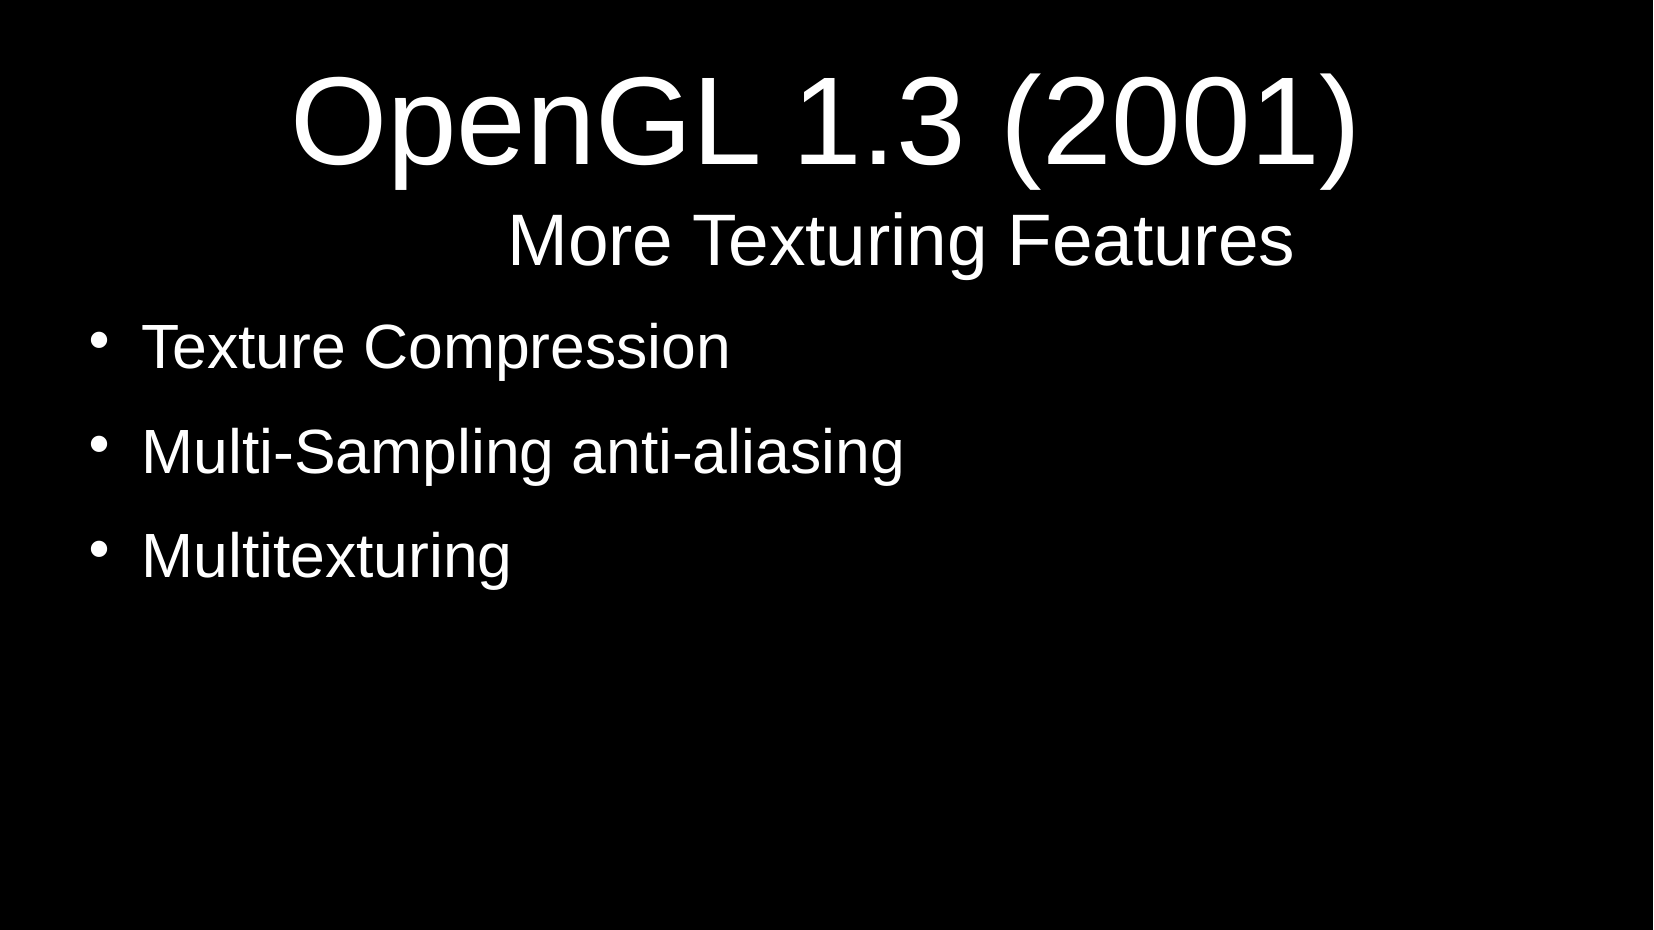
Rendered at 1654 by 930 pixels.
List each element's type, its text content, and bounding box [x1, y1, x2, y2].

text_box Texture Compression Multi-Sampling anti-aliasing Multitexturing [70, 306, 1559, 877]
text_box More Texturing Features [82, 182, 1571, 440]
text_box OpenGL 1.3 (2001) [82, 37, 1571, 182]
